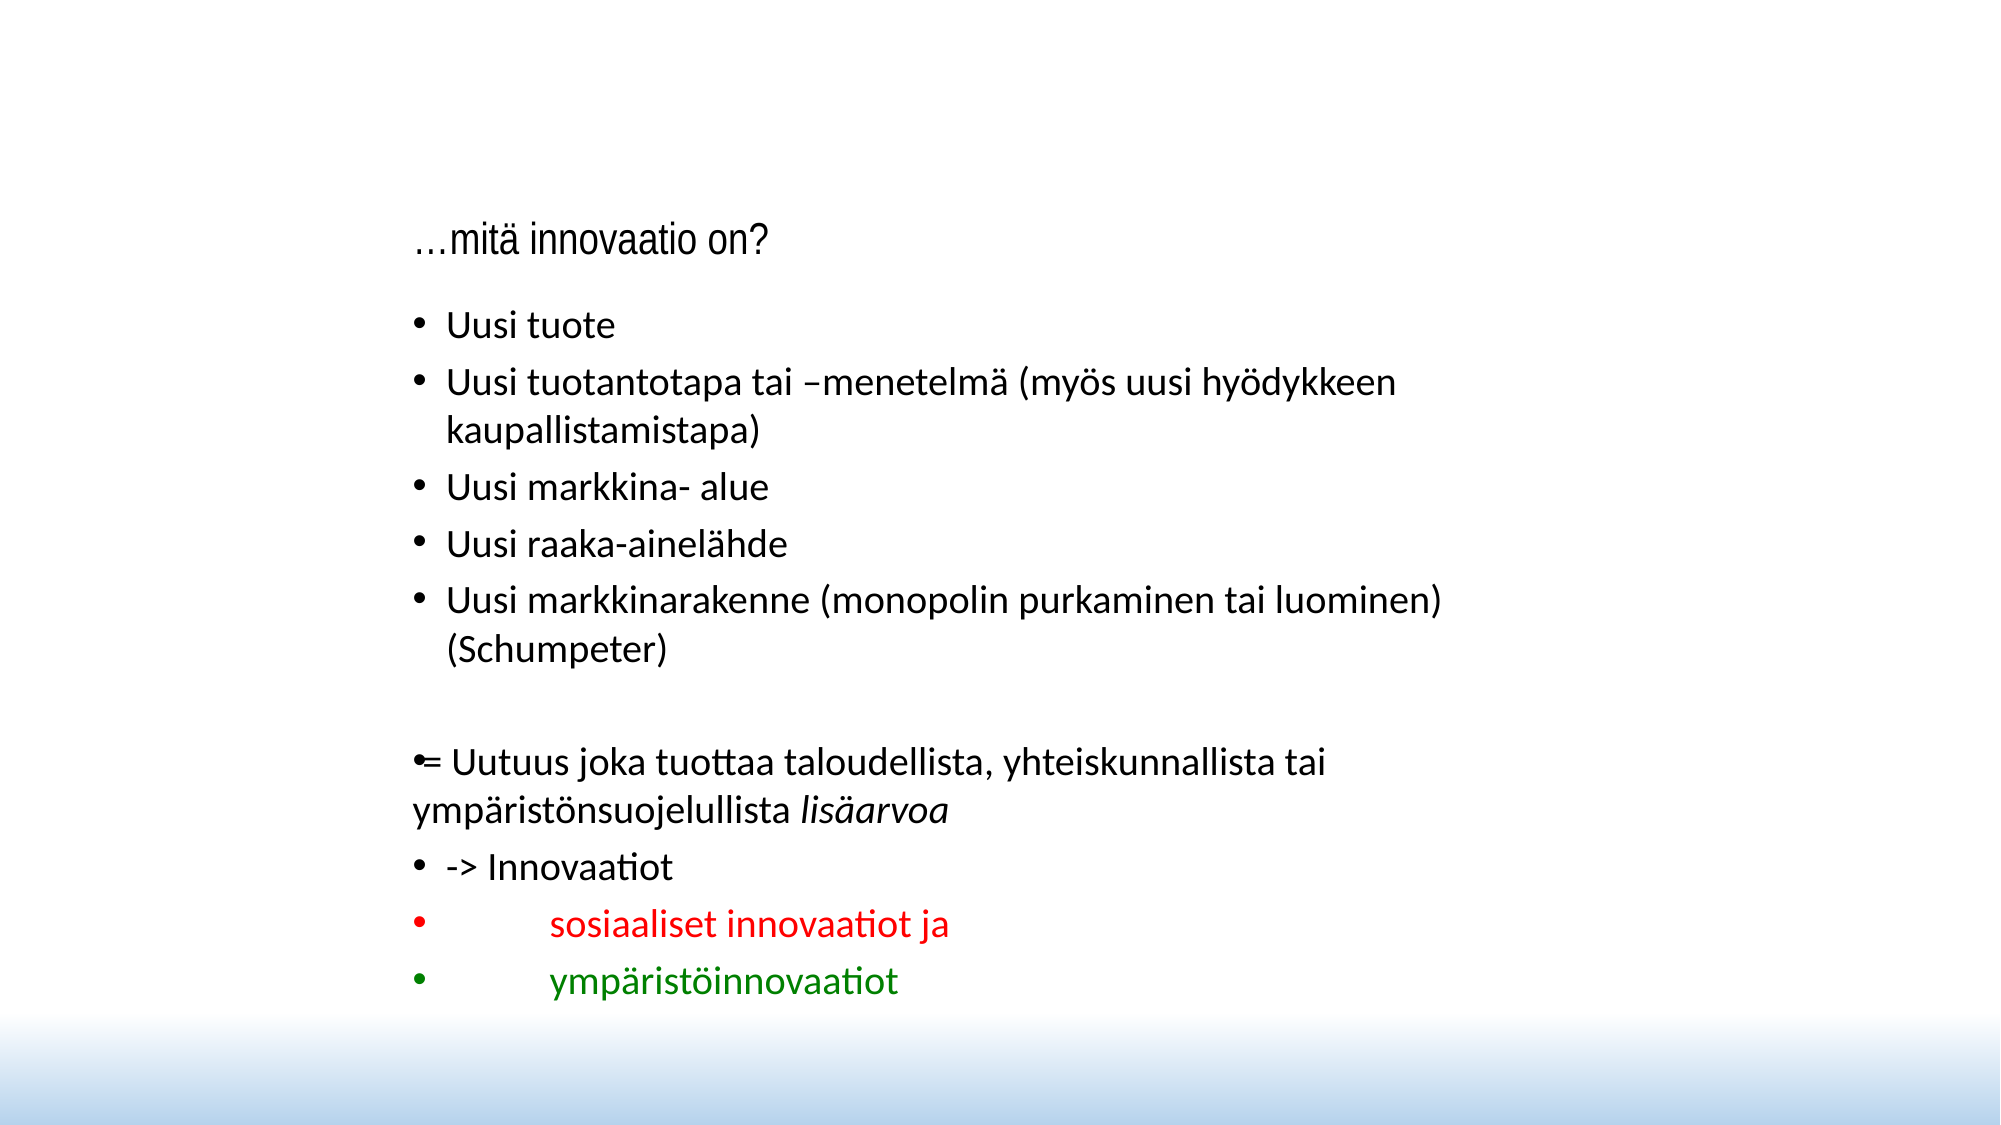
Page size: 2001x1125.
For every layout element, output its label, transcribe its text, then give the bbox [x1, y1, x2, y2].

list Uusi tuote Uusi tuotantotapa tai –menetelmä (myös uusi hyödykkeen kaupallistamistapa) Uusi markkina- alue Uusi raaka-ainelähde Uusi markkinarakenne (monopolin purkaminen tai luominen) (Schumpeter) = Uutuus joka tuottaa taloudellista, yhteiskunnallista tai ympäristönsuojelullista lisäarvoa -> Innovaatiot sosiaaliset innovaatiot ja ympäristöinnovaatiot [397, 290, 1674, 1125]
title …mitä innovaatio on? [397, 208, 1392, 290]
